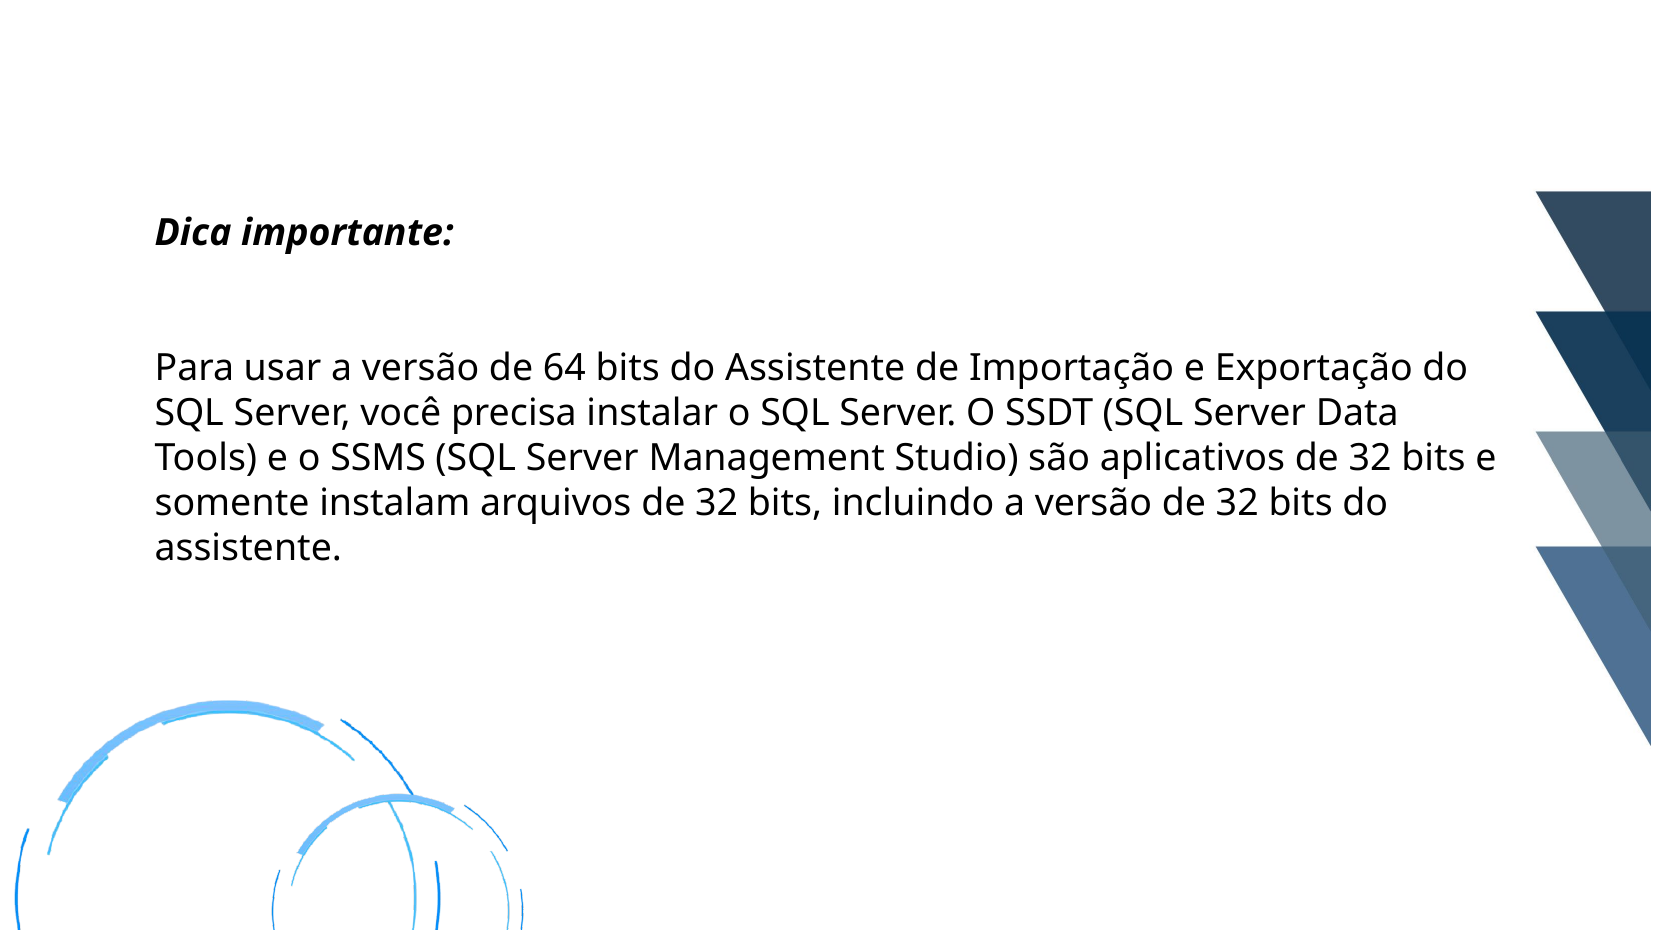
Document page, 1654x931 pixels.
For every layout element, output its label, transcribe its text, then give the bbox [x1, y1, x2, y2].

picture [0, 670, 532, 931]
picture [1369, 84, 1652, 835]
text_box Dica importante: Para usar a versão de 64 bits do Assistente de Importação e Exportação do SQL Server, você precisa instalar o SQL Server. O SSDT (SQL Server Data Tools) e o SSMS (SQL Server Management Studio) são aplicativos de 32 bits e somente instalam arquivos de 32 bits, incluindo a versão de 32 bits do assistente. [139, 200, 1364, 552]
